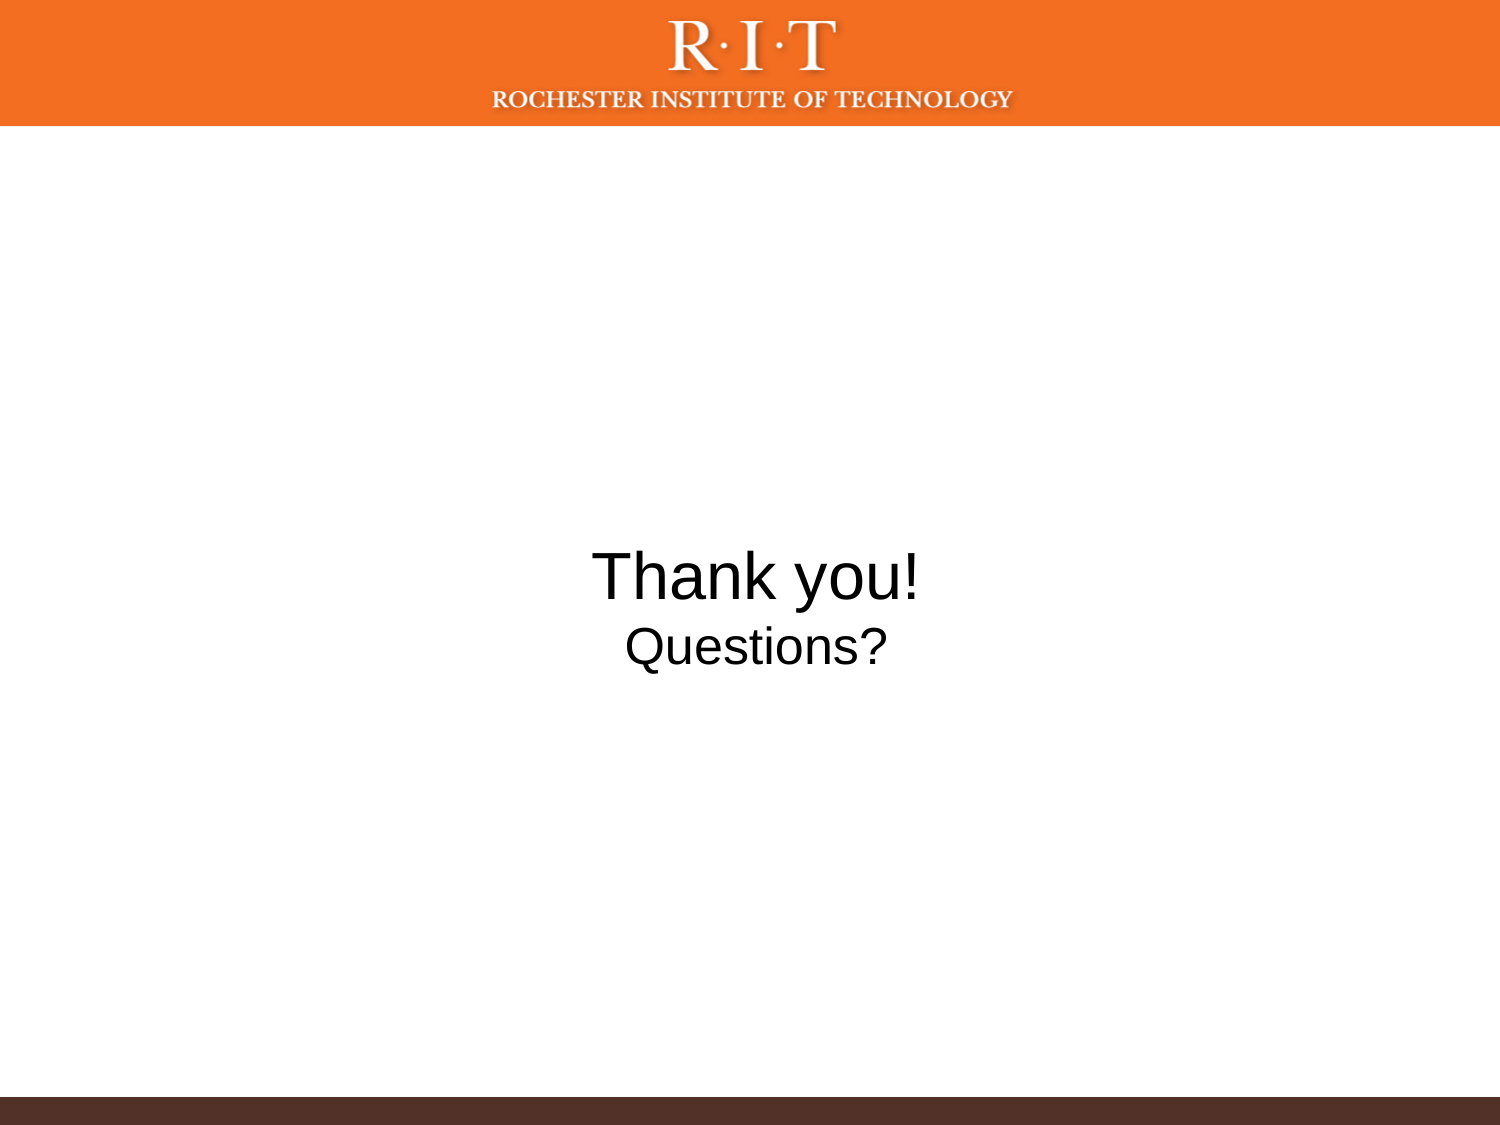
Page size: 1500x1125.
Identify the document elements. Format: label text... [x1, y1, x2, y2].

title Thank you! Questions? [50, 525, 1463, 663]
picture [0, 0, 1500, 1125]
